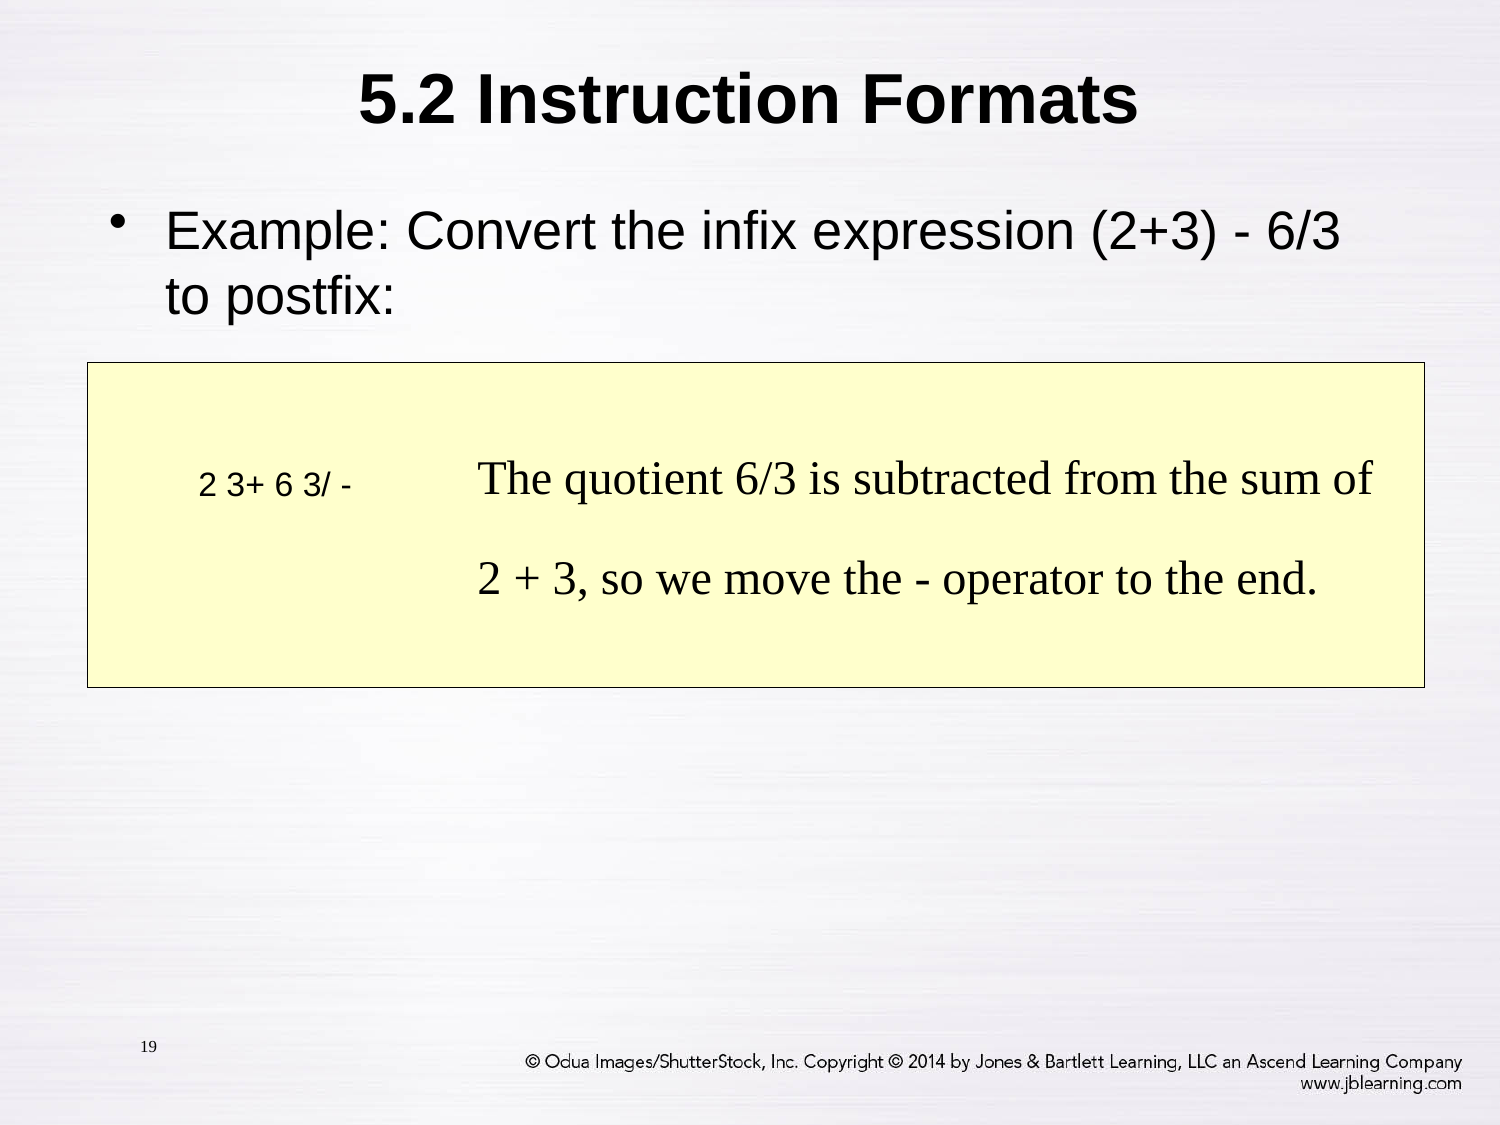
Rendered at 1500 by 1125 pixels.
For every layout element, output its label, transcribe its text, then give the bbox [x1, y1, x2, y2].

text_box [1407, 362, 1425, 688]
text_box 2 3+ 6 3/ - [183, 448, 377, 533]
text_box The quotient 6/3 is subtracted from the sum of 2 + 3, so we move the - operator to the end. [462, 413, 1400, 644]
picture [0, 0, 1500, 1125]
list Example: Convert the infix expression (2+3) - 6/3 to postfix: [93, 187, 1407, 938]
title 5.2 Instruction Formats [262, 50, 1238, 140]
text_box [87, 362, 93, 688]
slide_number 19 [125, 1025, 438, 1100]
